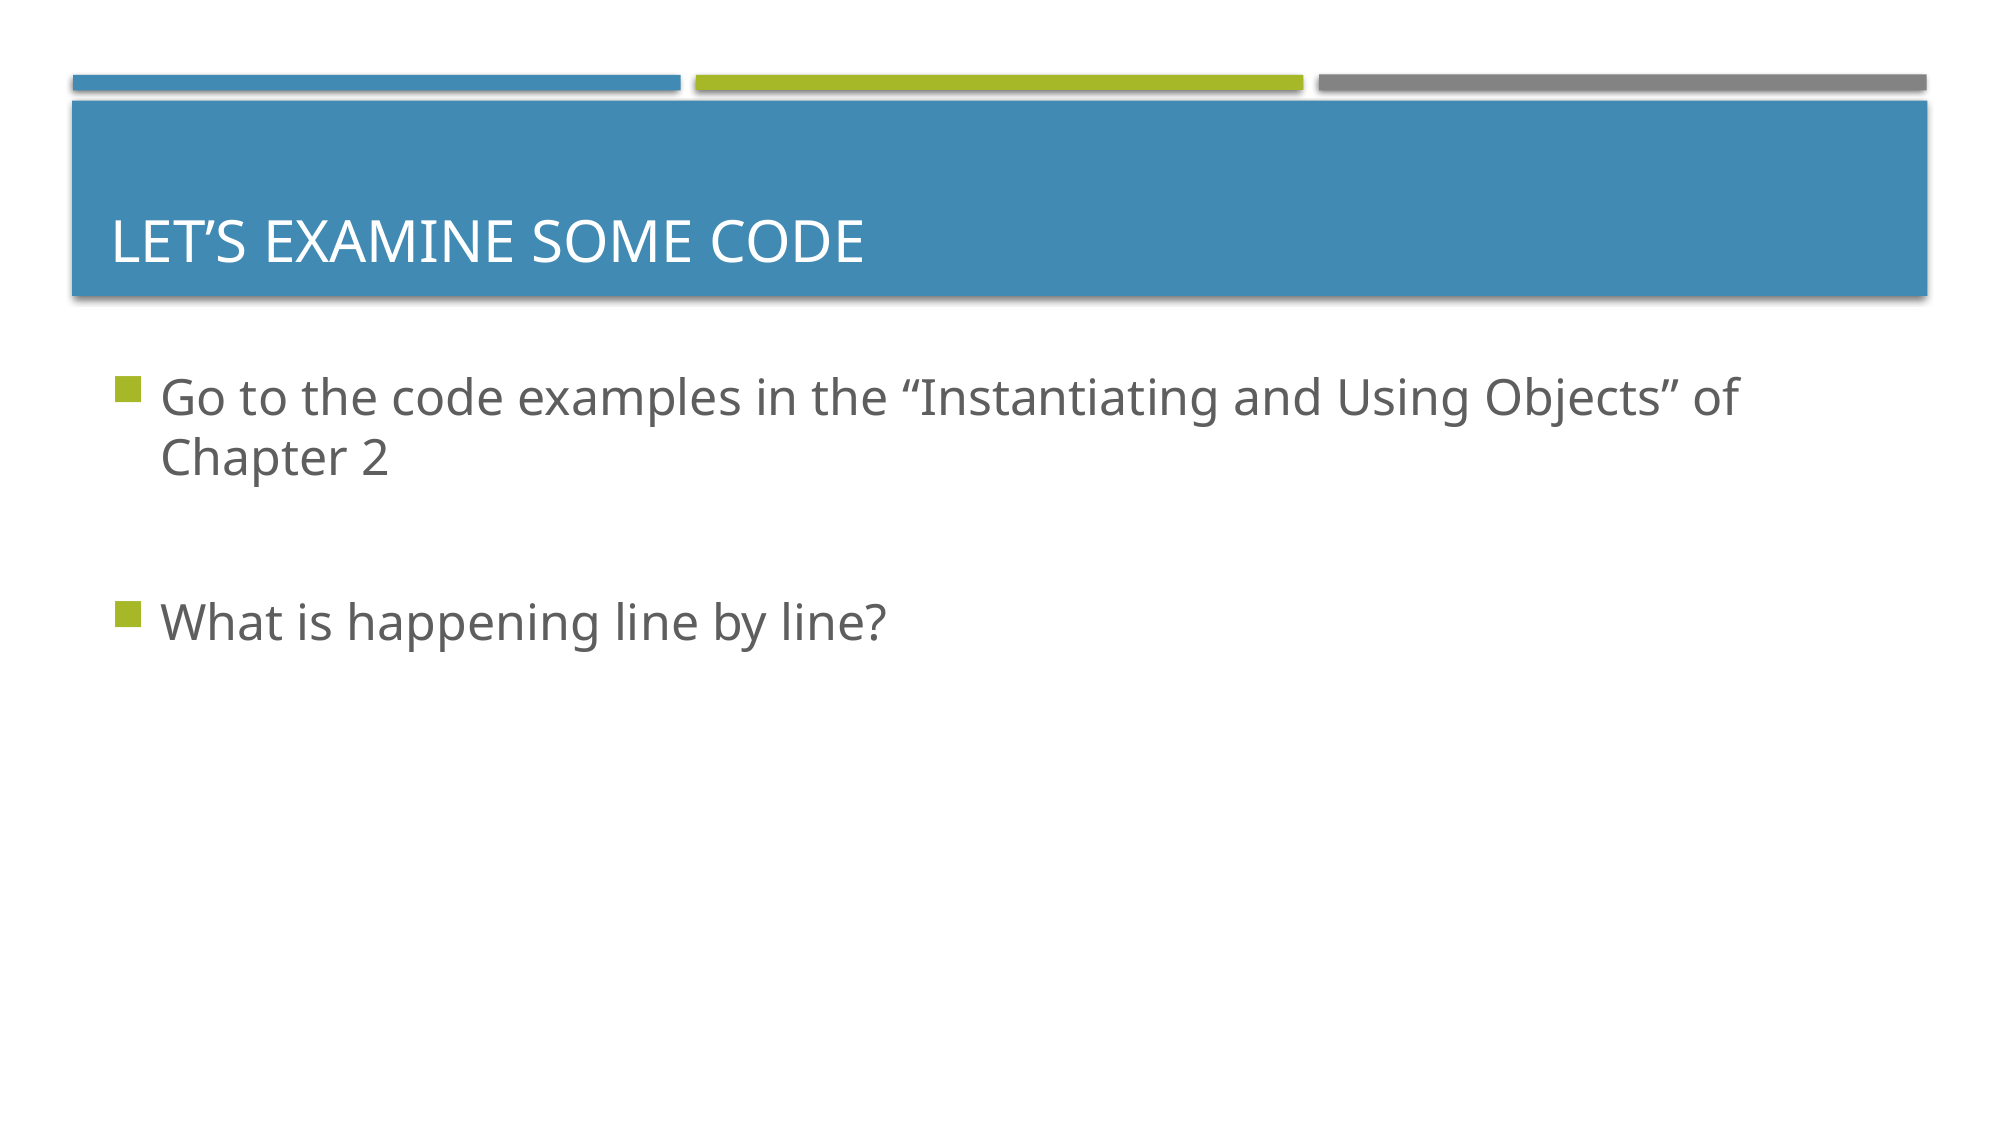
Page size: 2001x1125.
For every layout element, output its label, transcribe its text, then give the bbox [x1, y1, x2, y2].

title Let’s Examine Some Code [95, 115, 1905, 282]
list Go to the code examples in the “Instantiating and Using Objects” of Chapter 2 What is happening line by line? [95, 357, 1905, 962]
